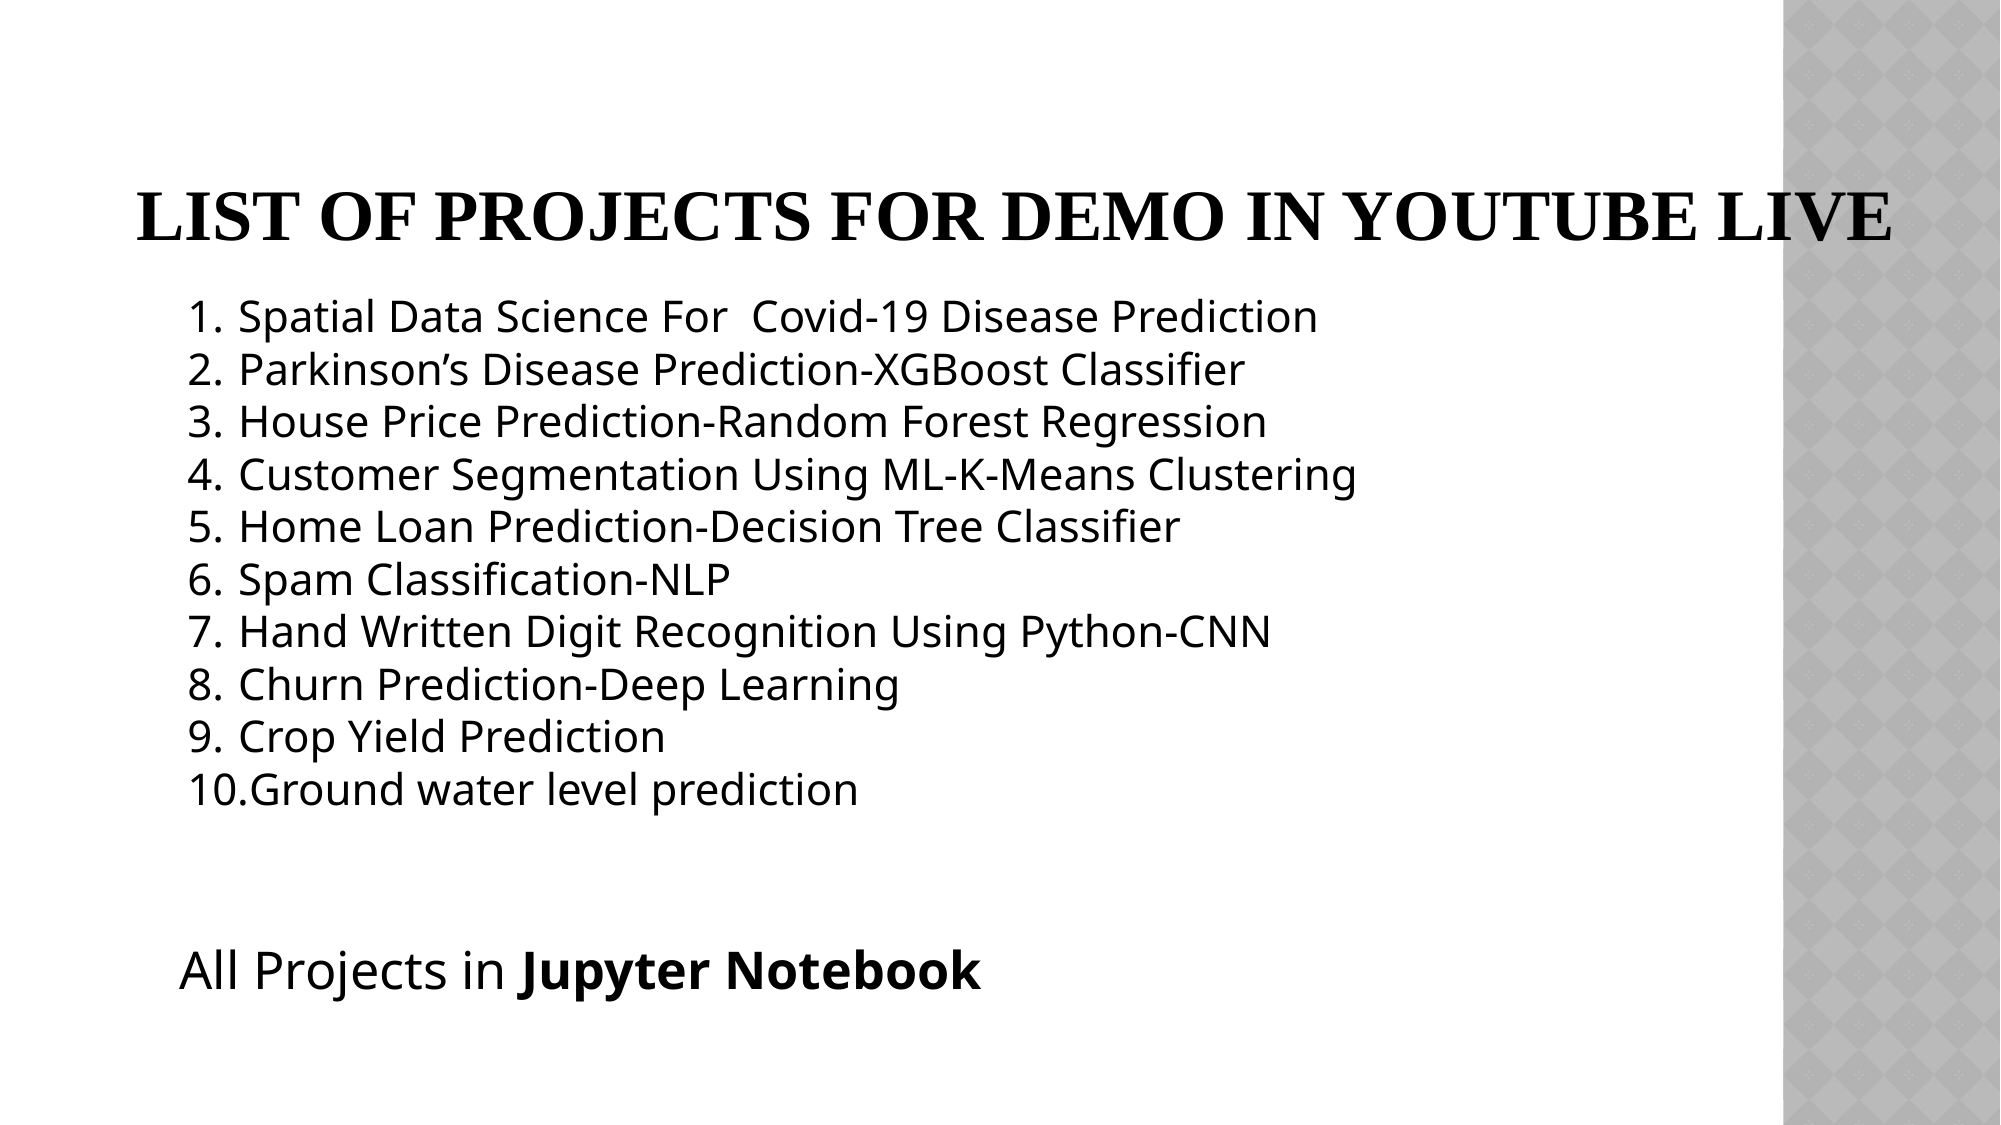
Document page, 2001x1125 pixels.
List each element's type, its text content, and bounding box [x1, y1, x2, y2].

text_box All Projects in Jupyter Notebook [166, 930, 996, 1007]
title List of Projects for Demo in YouTube Live [122, 74, 1923, 262]
text_box Spatial Data Science For Covid-19 Disease Prediction Parkinson’s Disease Prediction-XGBoost Classifier House Price Prediction-Random Forest Regression Customer Segmentation Using ML-K-Means Clustering Home Loan Prediction-Decision Tree Classifier Spam Classification-NLP Hand Written Digit Recognition Using Python-CNN Churn Prediction-Deep Learning Crop Yield Prediction Ground water level prediction [173, 282, 1611, 821]
